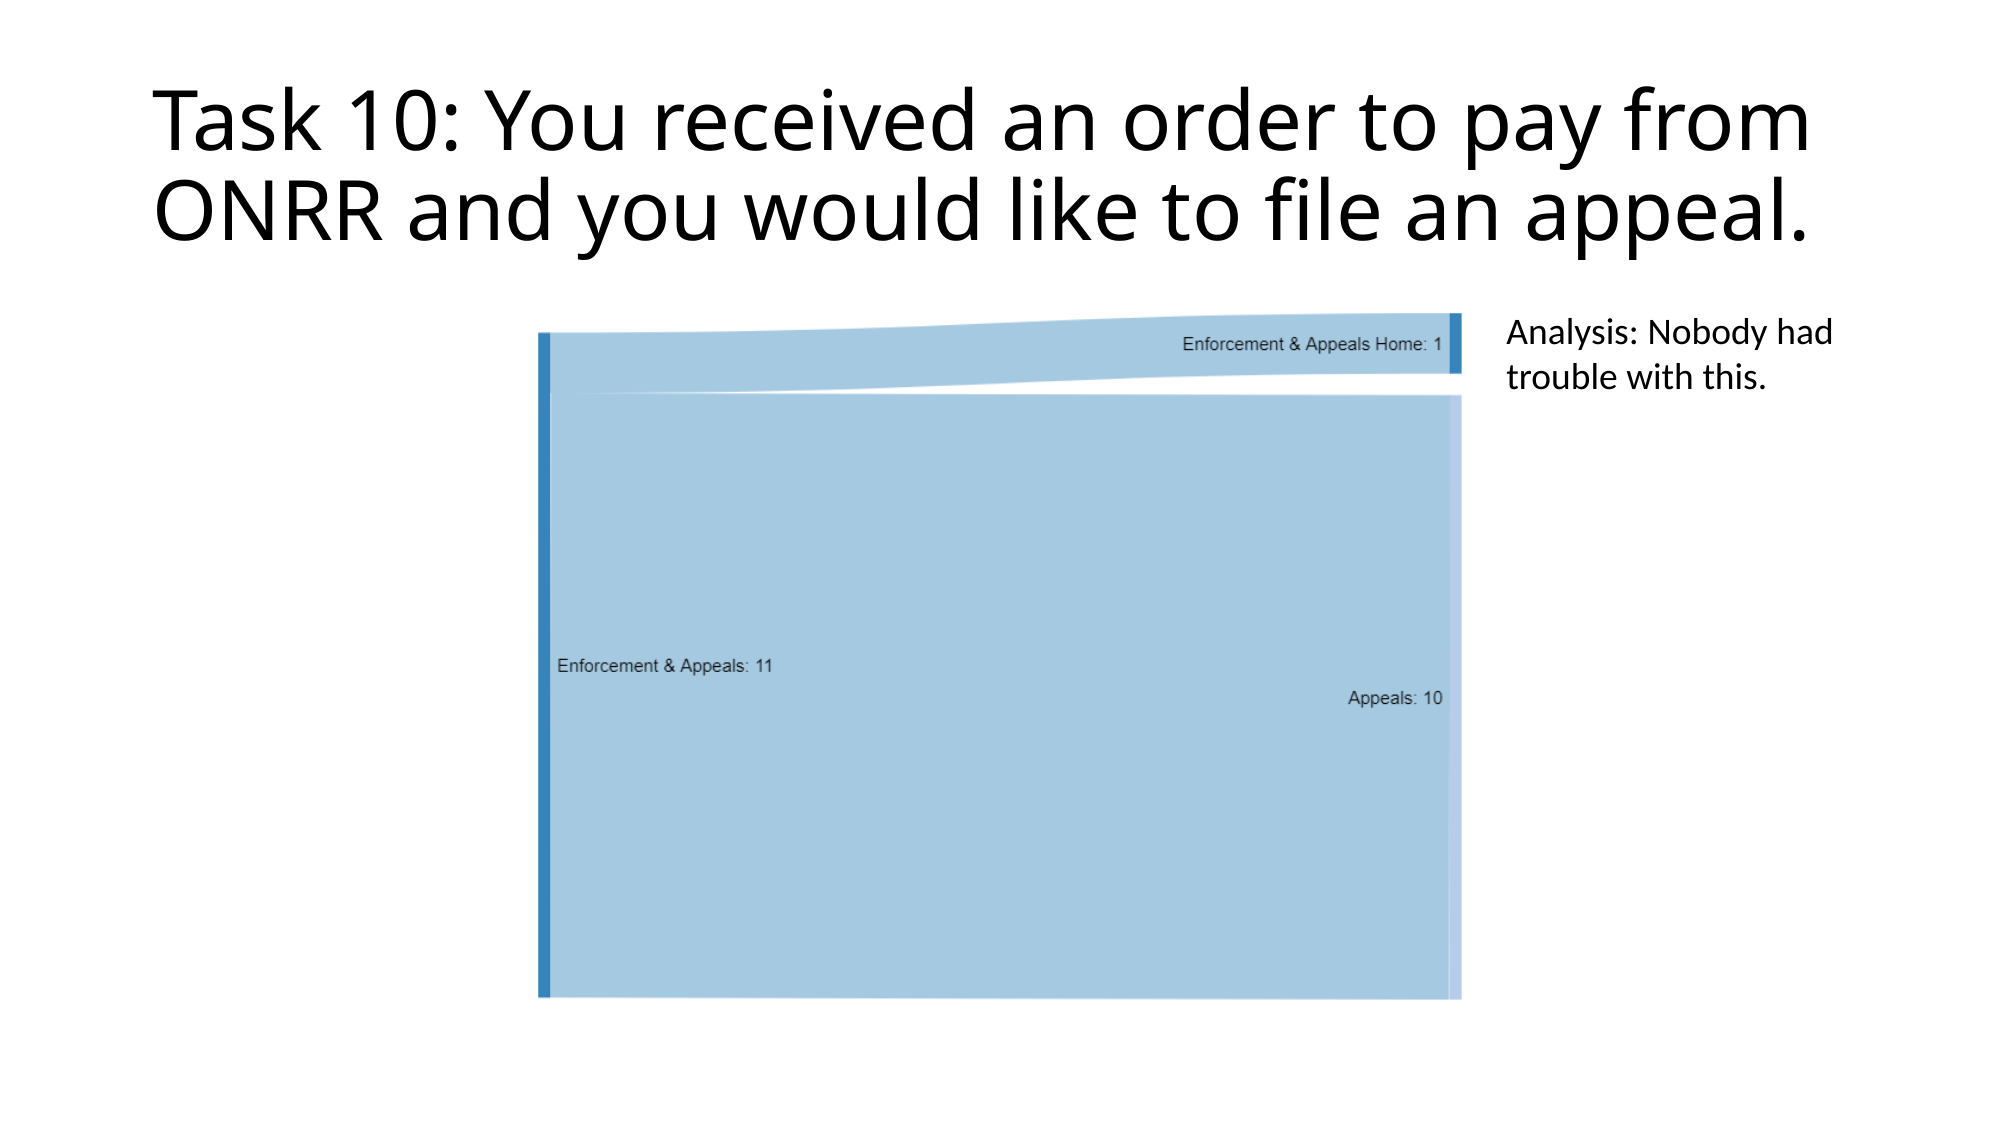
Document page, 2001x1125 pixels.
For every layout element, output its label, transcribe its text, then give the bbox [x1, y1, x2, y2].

text_box Analysis: Nobody had trouble with this. [1491, 299, 1933, 405]
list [524, 299, 1476, 1014]
title Task 10: You received an order to pay from ONRR and you would like to file an appeal. [137, 59, 1863, 278]
